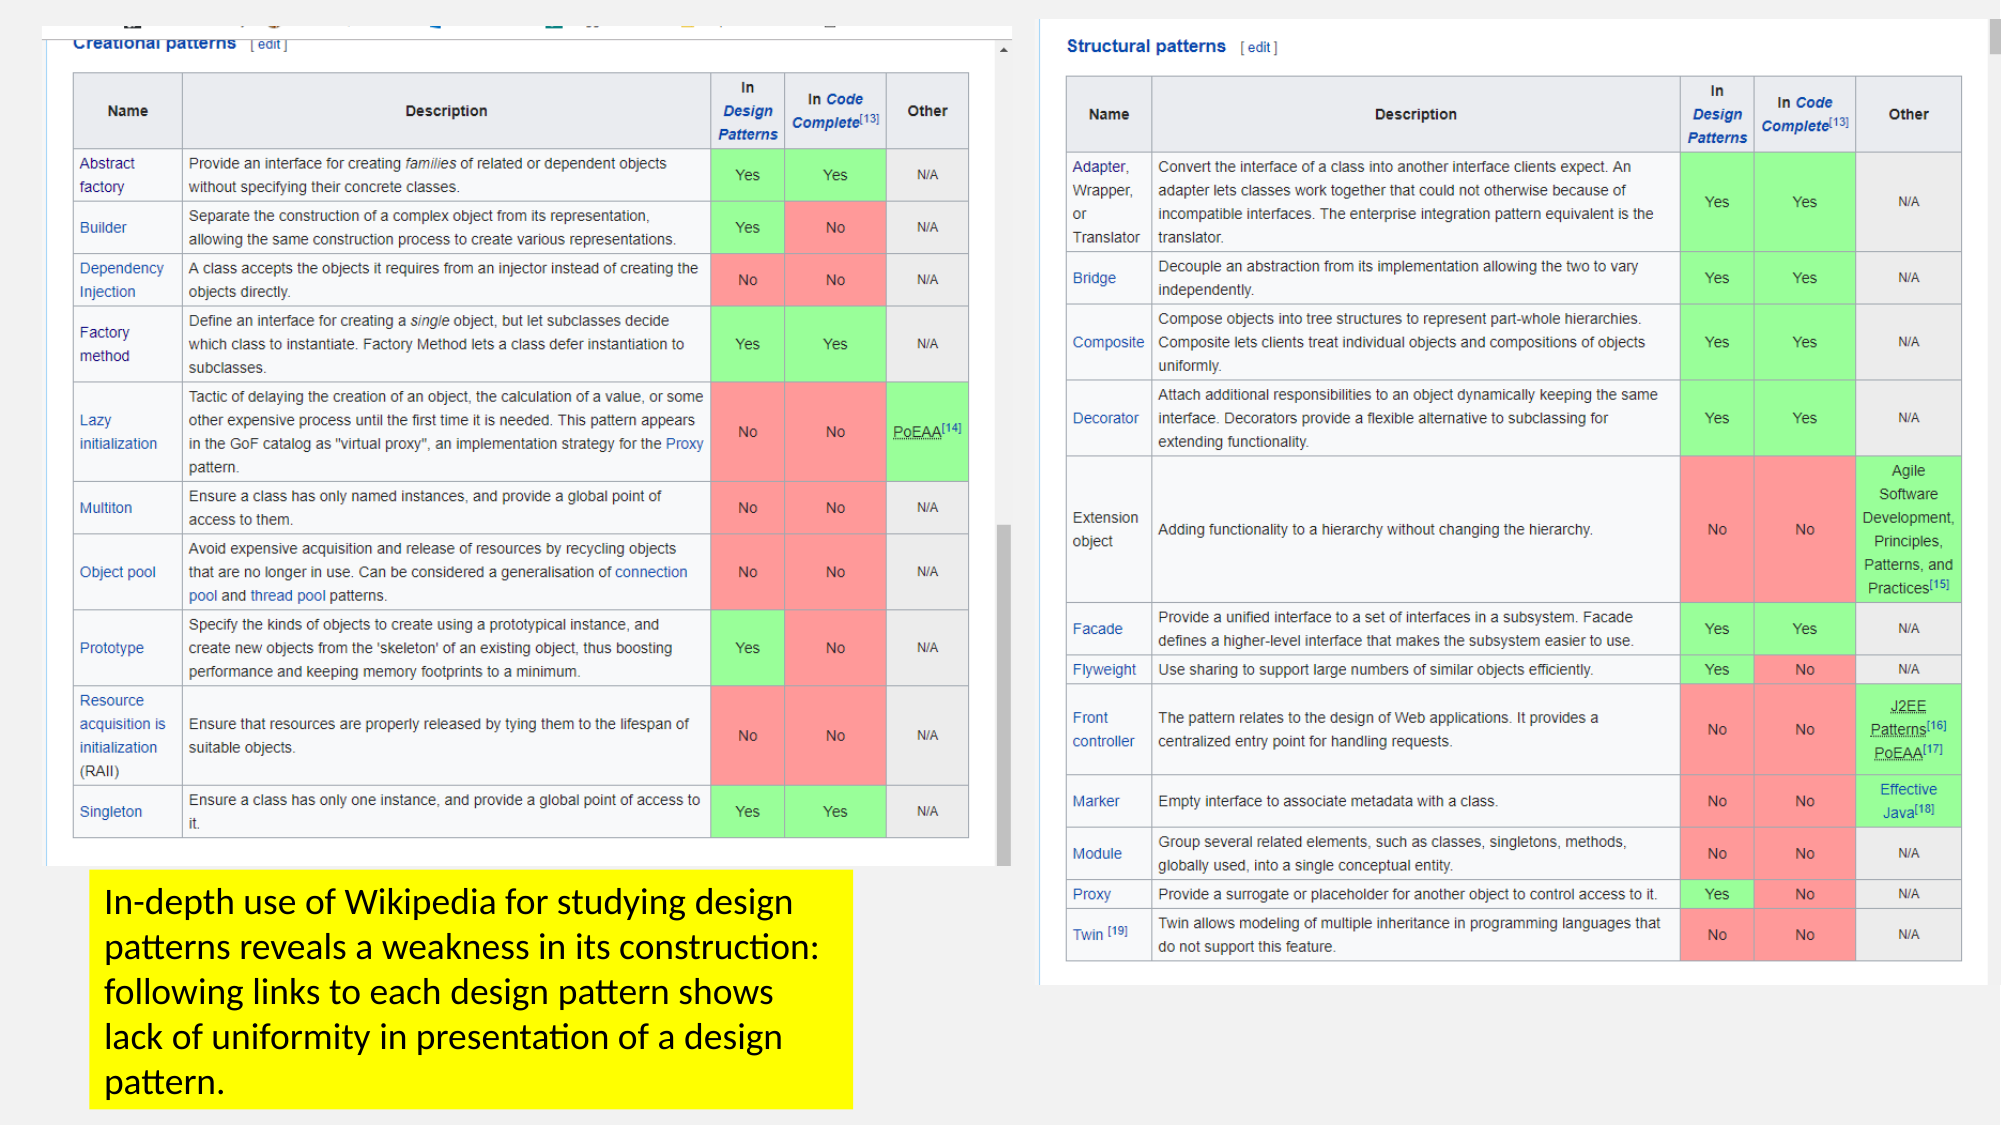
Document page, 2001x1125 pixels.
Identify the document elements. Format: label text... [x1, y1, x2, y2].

text_box In-depth use of Wikipedia for studying design patterns reveals a weakness in its construction: following links to each design pattern shows lack of uniformity in presentation of a design pattern. [89, 869, 854, 1110]
picture [41, 26, 1013, 866]
picture [1034, 19, 2001, 985]
